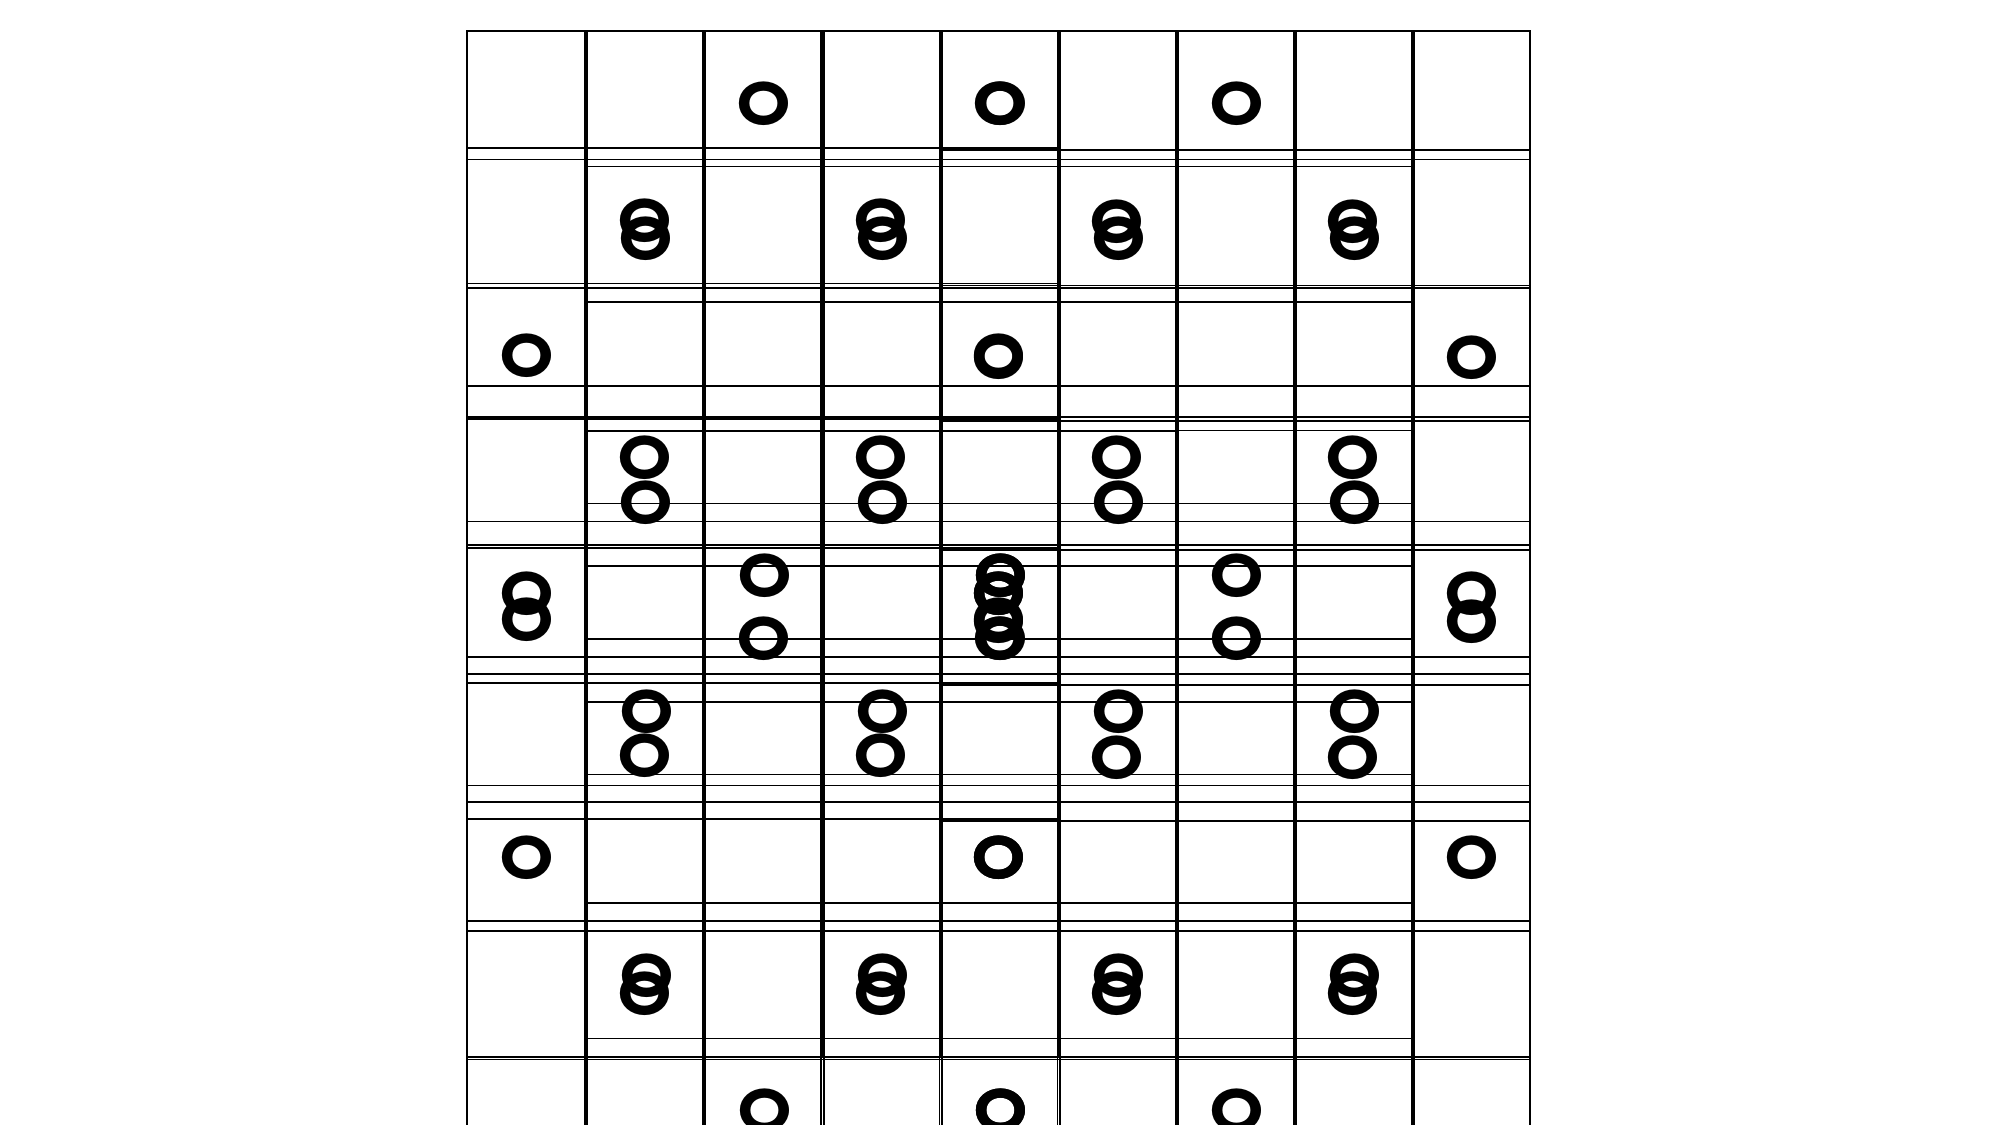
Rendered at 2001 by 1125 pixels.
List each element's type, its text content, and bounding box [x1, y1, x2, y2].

table_cell [1179, 431, 1295, 503]
table_cell ㅇ [1415, 286, 1530, 420]
table_cell [705, 284, 821, 385]
table_cell [1061, 1039, 1177, 1125]
table_header [1061, 32, 1177, 166]
table_cell [1179, 167, 1295, 301]
table_cell [1415, 422, 1530, 549]
table_header [705, 149, 821, 283]
table_cell [943, 303, 1059, 430]
table_cell [1297, 1039, 1413, 1125]
table_cell ㅇ [1179, 1039, 1295, 1125]
table_cell [1179, 904, 1295, 1038]
table_header [1061, 504, 1177, 638]
table_cell [824, 640, 941, 774]
table_cell [942, 640, 1059, 774]
table_cell [824, 904, 941, 1038]
table_header [705, 387, 821, 503]
table_header ㅇ [706, 504, 823, 638]
table_cell [1179, 640, 1295, 774]
table_header [468, 32, 584, 147]
table_cell [468, 922, 585, 1056]
table_header [1297, 504, 1413, 638]
table_cell [942, 904, 1059, 1038]
table_cell ㅇ [468, 522, 585, 656]
table_header [588, 504, 704, 638]
table_cell [706, 775, 823, 902]
table_cell ㅇ [468, 786, 585, 920]
table_cell [706, 640, 823, 774]
table_cell [1179, 303, 1295, 430]
table_cell [588, 1039, 704, 1125]
table_cell [824, 775, 941, 902]
table_cell [1061, 303, 1177, 430]
table_header ㅇ [1179, 32, 1295, 166]
table_header ㅇ [706, 32, 822, 147]
table_header ㅇ [586, 149, 703, 283]
table_header ㅇ [943, 32, 1059, 166]
table_cell [706, 904, 823, 1038]
table_cell ㅇ [1297, 904, 1413, 1038]
table_header [825, 32, 941, 166]
table_cell [825, 303, 941, 430]
table_cell [1179, 775, 1295, 902]
table_cell [1061, 431, 1177, 503]
table_cell [942, 775, 1059, 902]
table_cell [824, 1039, 941, 1125]
table_header [588, 32, 704, 147]
table_cell [1297, 303, 1413, 430]
table_cell ㅇ [1415, 822, 1530, 920]
table_header [468, 149, 585, 283]
table_cell [943, 167, 1059, 301]
table_cell ㅇ [1061, 640, 1177, 774]
table_cell ㅇ [588, 904, 704, 1038]
table_header [468, 387, 585, 521]
table_cell ㅇ [1297, 167, 1413, 301]
table_header ㅇ [942, 504, 1059, 638]
table_cell [1415, 686, 1530, 820]
table_cell [1415, 922, 1530, 1056]
table_cell [1297, 775, 1413, 902]
table_cell ㅇ [1061, 904, 1177, 1038]
table_cell ㅇ [1297, 431, 1413, 503]
table_cell ㅇ [825, 167, 941, 301]
table_cell ㅇ [825, 431, 941, 503]
table_header [824, 504, 941, 638]
table_cell ㅇ [468, 284, 585, 385]
table_cell [1061, 167, 1177, 301]
table_header [1415, 32, 1529, 149]
table_cell [586, 284, 703, 385]
table_header [1415, 151, 1530, 285]
table_header ㅇ [1179, 504, 1295, 638]
table_cell ㅇ [942, 1039, 1059, 1125]
table_cell [943, 431, 1059, 503]
table_cell [1415, 1060, 1529, 1125]
table_cell [1061, 775, 1177, 902]
table_cell [588, 775, 704, 902]
table_cell ㅇ [706, 1039, 823, 1125]
table_cell ㅇ [588, 640, 704, 774]
table_header ㅇ [586, 387, 703, 503]
table_cell ㅇ [1415, 551, 1530, 684]
table_cell ㅇ [1297, 640, 1413, 774]
table_cell [468, 658, 585, 785]
table_header [1297, 32, 1413, 166]
table_cell [468, 1060, 584, 1125]
